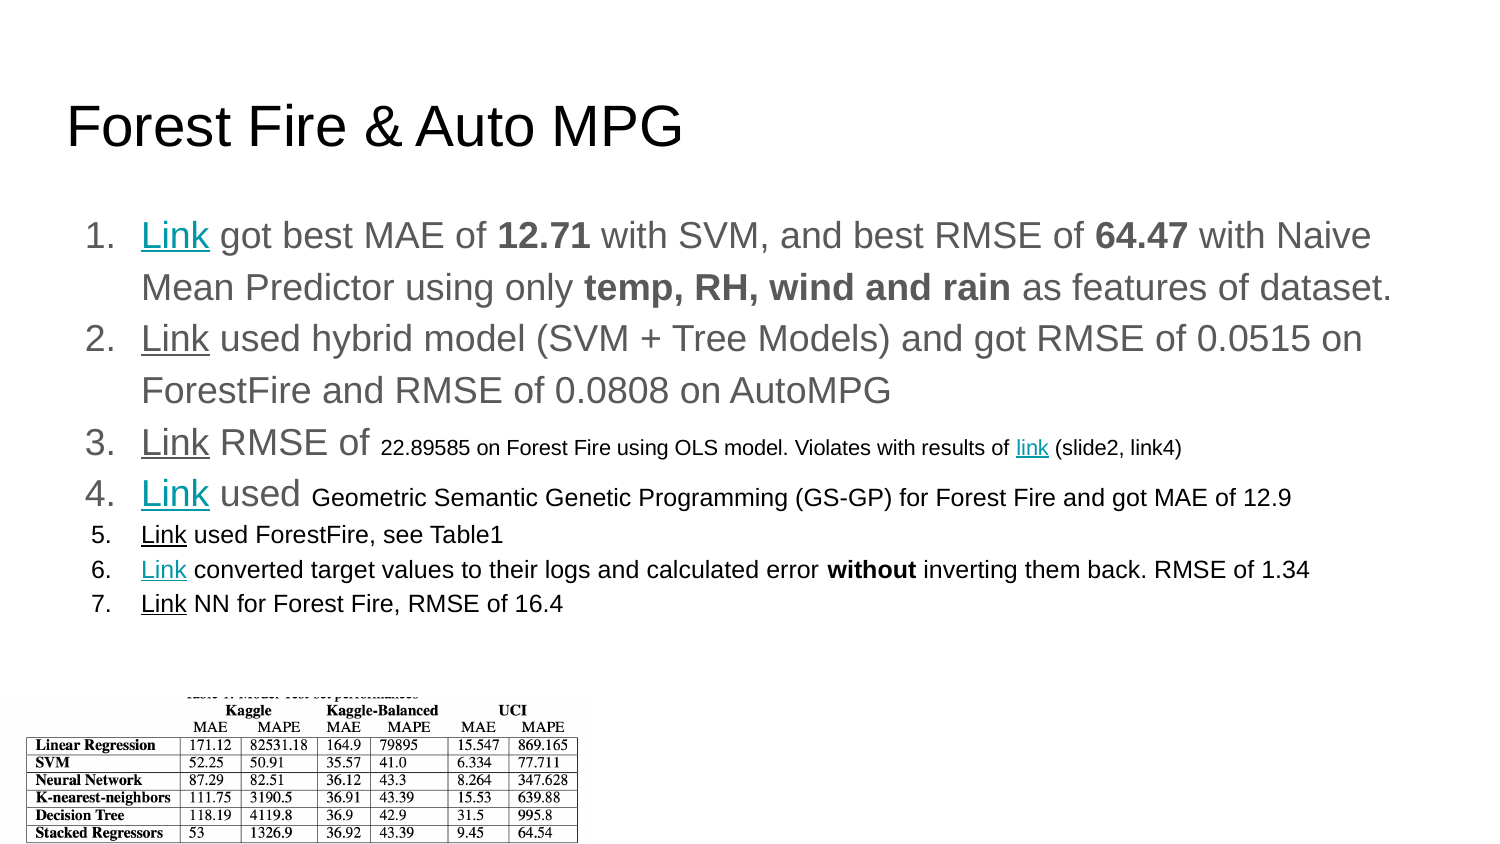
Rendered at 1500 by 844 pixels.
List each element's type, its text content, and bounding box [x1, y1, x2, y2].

list Link got best MAE of 12.71 with SVM, and best RMSE of 64.47 with Naive Mean Predictor using only temp, RH, wind and rain as features of dataset. Link used hybrid model (SVM + Tree Models) and got RMSE of 0.0515 on ForestFire and RMSE of 0.0808 on AutoMPG Link RMSE of 22.89585 on Forest Fire using OLS model. Violates with results of link (slide2, link4) Link used Geometric Semantic Genetic Programming (GS-GP) for Forest Fire and got MAE of 12.9 Link used ForestFire, see Table1 Link converted target values to their logs and calculated error without inverting them back. RMSE of 1.34 Link NN for Forest Fire, RMSE of 16.4 [51, 189, 1449, 750]
title Forest Fire & Auto MPG [51, 72, 1449, 167]
picture [0, 697, 590, 844]
